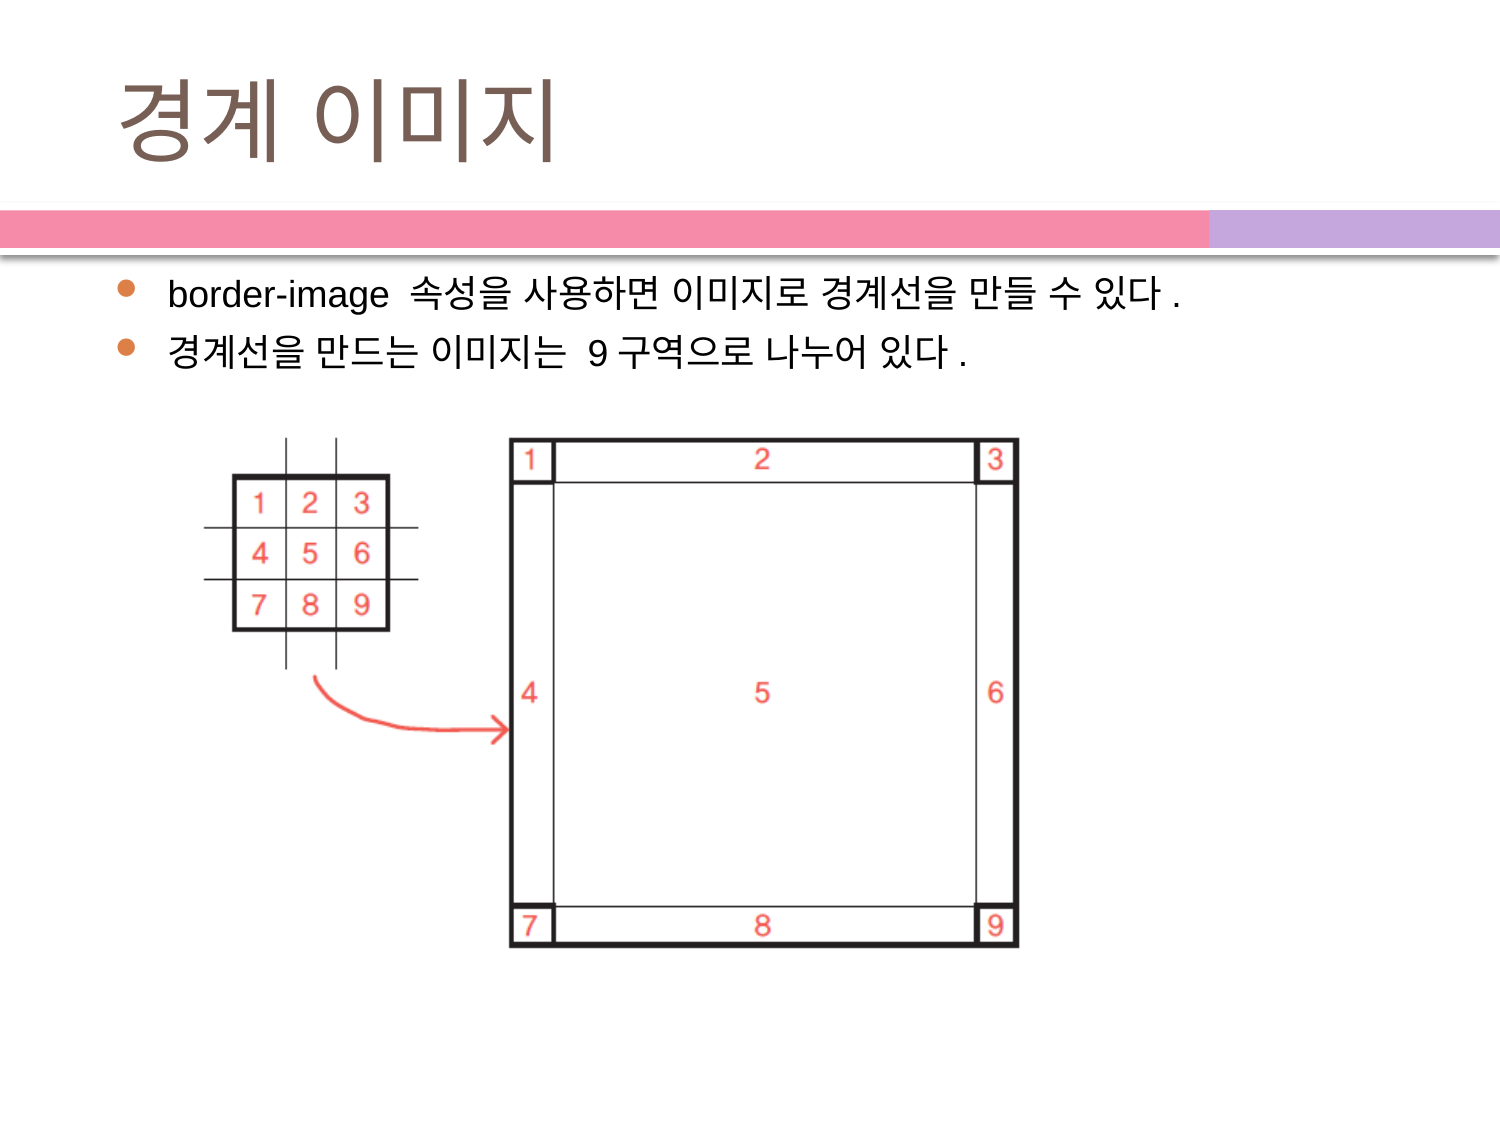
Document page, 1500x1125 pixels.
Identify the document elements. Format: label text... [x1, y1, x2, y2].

title 경계 이미지 [100, 37, 1438, 200]
list border-image 속성을 사용하면 이미지로 경계선을 만들 수 있다. 경계선을 만드는 이미지는 9구역으로 나누어 있다. [100, 262, 1438, 1000]
picture [187, 398, 1032, 964]
